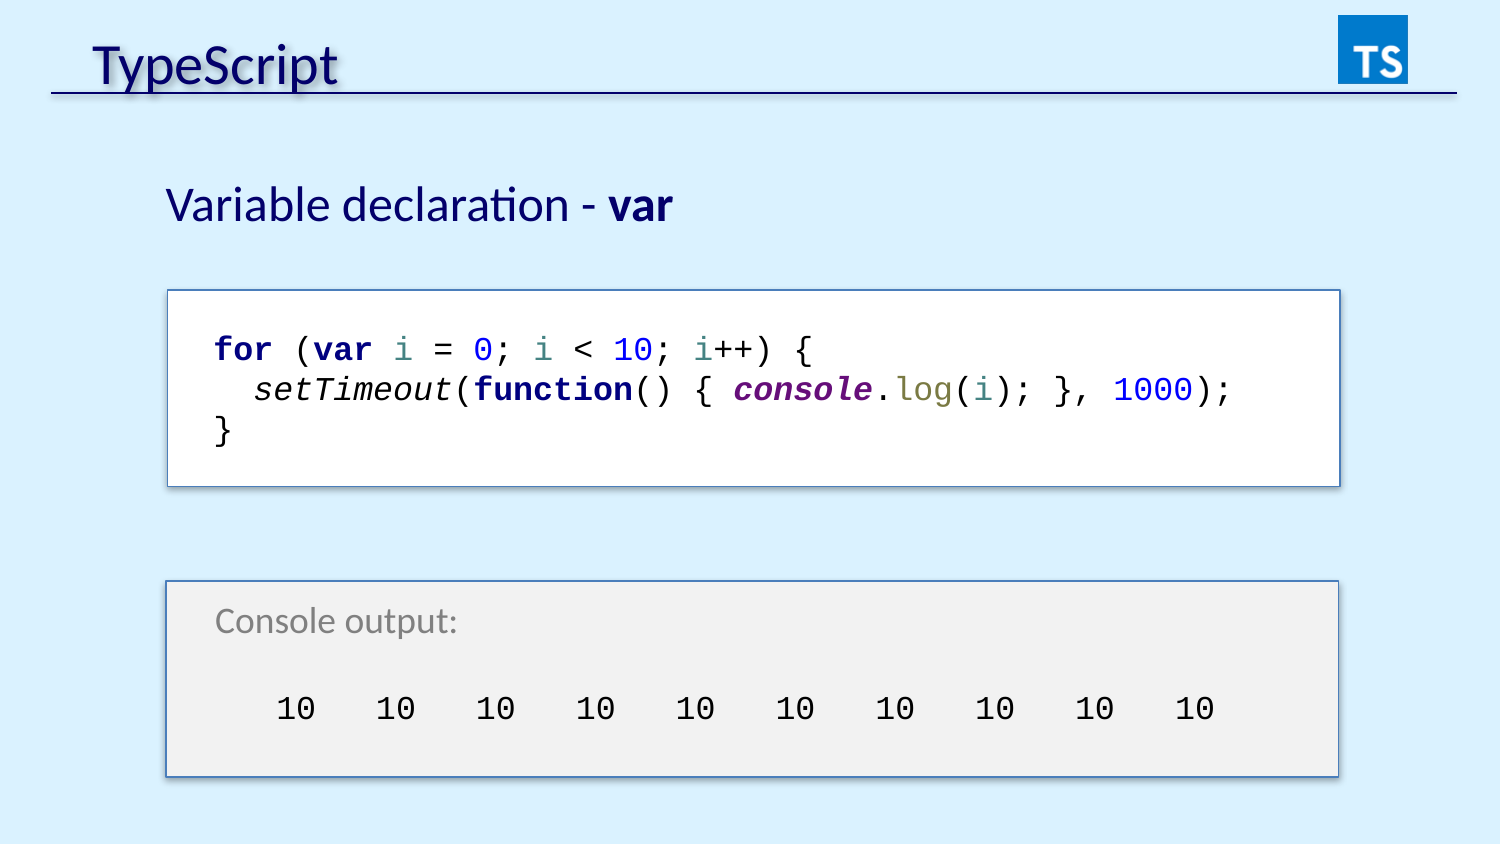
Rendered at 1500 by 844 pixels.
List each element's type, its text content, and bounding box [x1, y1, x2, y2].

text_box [167, 289, 1341, 487]
text_box Variable declaration - var [150, 163, 1349, 239]
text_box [50, 8, 1457, 114]
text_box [165, 580, 1339, 778]
